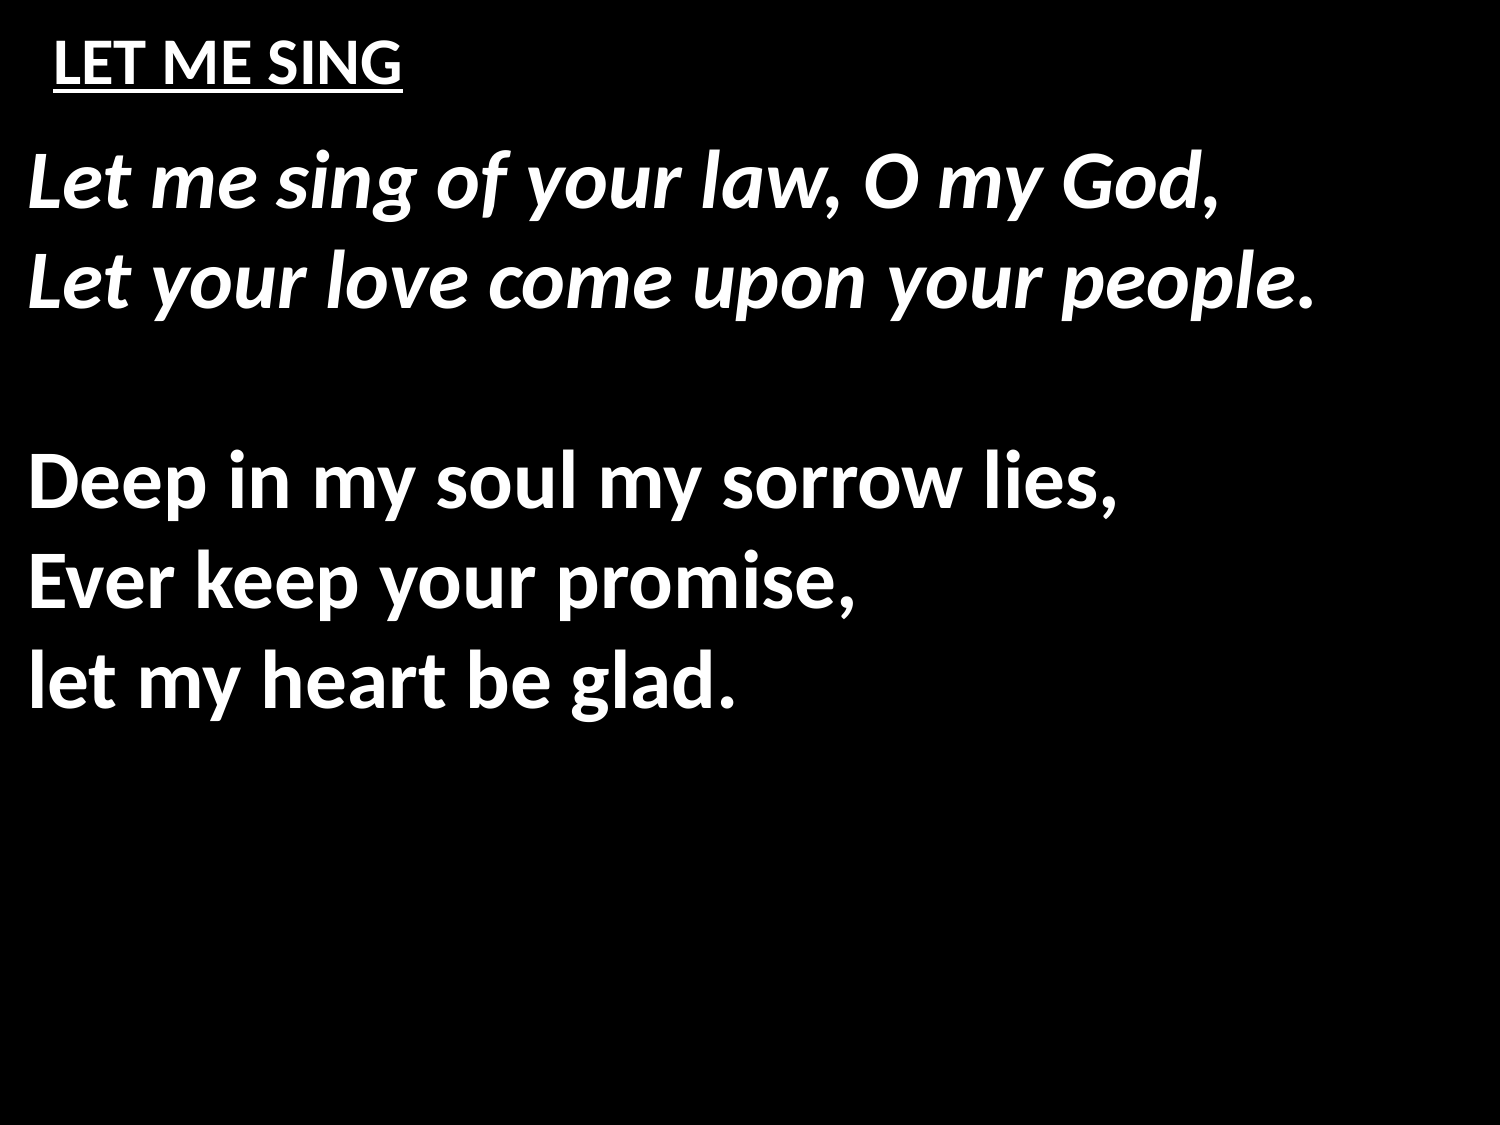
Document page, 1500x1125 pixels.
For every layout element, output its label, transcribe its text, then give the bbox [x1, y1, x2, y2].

title LET ME SING [10, 0, 1490, 117]
list Let me sing of your law, O my God, Let your love come upon your people. Deep in my soul my sorrow lies, Ever keep your promise, let my heart be glad. [8, 125, 1489, 1116]
